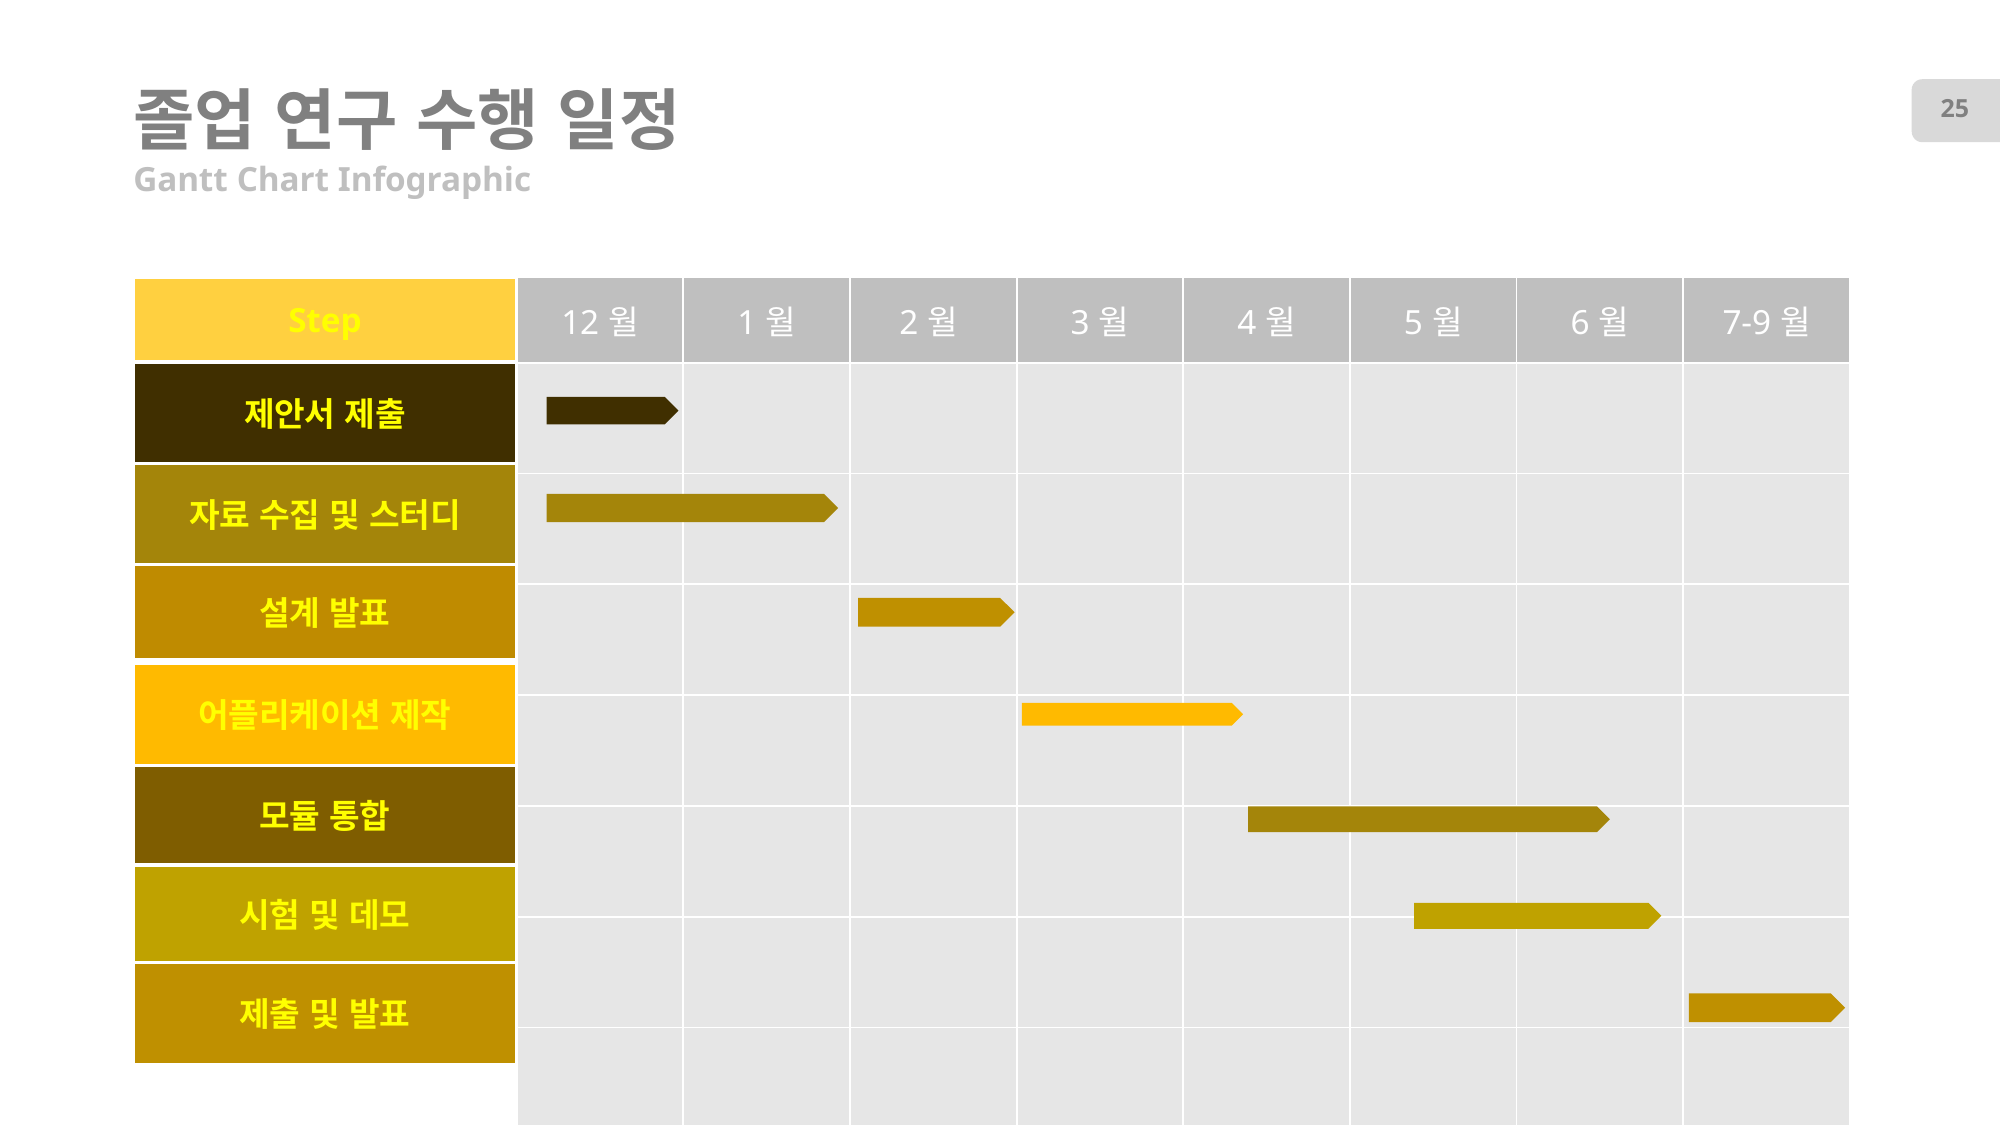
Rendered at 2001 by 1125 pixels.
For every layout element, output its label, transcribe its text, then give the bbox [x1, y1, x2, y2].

table_cell [851, 474, 1016, 583]
table_header 4월 [1184, 278, 1349, 362]
table_cell [1184, 696, 1349, 805]
table_cell [1517, 696, 1682, 805]
table_header 7-9월 [1684, 278, 1849, 362]
table_cell [1684, 696, 1849, 805]
table_cell [851, 918, 1016, 1027]
table_cell [684, 364, 849, 473]
table_cell [518, 918, 682, 1027]
slide_number 25 [1913, 79, 1997, 140]
table_cell [518, 807, 682, 916]
table_cell [1517, 807, 1682, 916]
list Gantt Chart Infographic [133, 156, 1034, 200]
table_cell [684, 696, 849, 805]
table_cell [684, 474, 849, 583]
table_header 2월 [851, 278, 1016, 362]
table_cell [518, 696, 682, 805]
title 졸업 연구 수행 일정 [133, 79, 1367, 157]
text_box [544, 394, 681, 427]
table_cell [1684, 1028, 1849, 1125]
table_cell [851, 585, 1016, 694]
table_cell [518, 364, 682, 473]
table_header 5월 [1351, 278, 1516, 362]
text_box [1412, 900, 1664, 931]
text_box [1246, 804, 1612, 835]
table_cell [851, 696, 1016, 805]
table_cell [1351, 918, 1516, 1027]
table_cell [684, 1028, 849, 1125]
table_cell [851, 807, 1016, 916]
table_cell [851, 364, 1016, 473]
table_cell [1684, 364, 1849, 473]
table_cell [1351, 1028, 1516, 1125]
table_cell [1351, 585, 1516, 694]
text_box 제안서 제출 [131, 361, 519, 465]
text_box 시험 및 데모 [131, 864, 516, 961]
text_box 제출 및 발표 [131, 961, 516, 1066]
table_cell [1351, 474, 1516, 583]
table_cell [1517, 1028, 1682, 1125]
table_cell [1351, 696, 1516, 804]
table_cell [1684, 474, 1849, 583]
table_header 12월 [519, 278, 682, 362]
text_box [856, 595, 1017, 629]
text_box [544, 491, 841, 525]
table_cell [1018, 807, 1182, 916]
text_box Step [131, 275, 519, 361]
table_cell [1517, 918, 1682, 1027]
table_cell [1184, 585, 1349, 694]
table_cell [1018, 1028, 1182, 1125]
table_cell [518, 585, 682, 694]
table_cell [1018, 364, 1182, 473]
text_box [1019, 700, 1246, 728]
table_cell [1351, 835, 1516, 916]
table_cell [1684, 918, 1849, 1027]
table_cell [1517, 474, 1682, 583]
text_box 어플리케이션 제작 [131, 661, 516, 764]
table_cell [1184, 474, 1349, 583]
table_cell [1018, 585, 1182, 694]
table_cell [1018, 474, 1182, 583]
table_cell [1184, 1028, 1349, 1125]
text_box [1686, 991, 1848, 1025]
table_cell [851, 1028, 1016, 1125]
table_header 1월 [684, 278, 849, 362]
table_cell [1184, 918, 1349, 1027]
table_cell [518, 1028, 682, 1125]
table_cell [518, 474, 682, 583]
table_cell [1351, 364, 1516, 473]
table_cell [1684, 585, 1849, 694]
table_header 6월 [1517, 278, 1682, 362]
table_cell [1018, 696, 1182, 805]
table_cell [684, 585, 849, 694]
text_box 자료 수집 및 스터디 [131, 465, 516, 562]
table_cell [1184, 807, 1349, 916]
table_header 3월 [1018, 278, 1182, 362]
table_cell [1517, 585, 1682, 694]
table_cell [684, 918, 849, 1027]
table_cell [1018, 918, 1182, 1027]
table_cell [1684, 807, 1849, 916]
text_box 모듈 통합 [131, 764, 516, 864]
text_box 설계 발표 [131, 562, 516, 661]
table_cell [684, 807, 849, 916]
table_cell [1184, 364, 1349, 473]
table_cell [1517, 364, 1682, 473]
